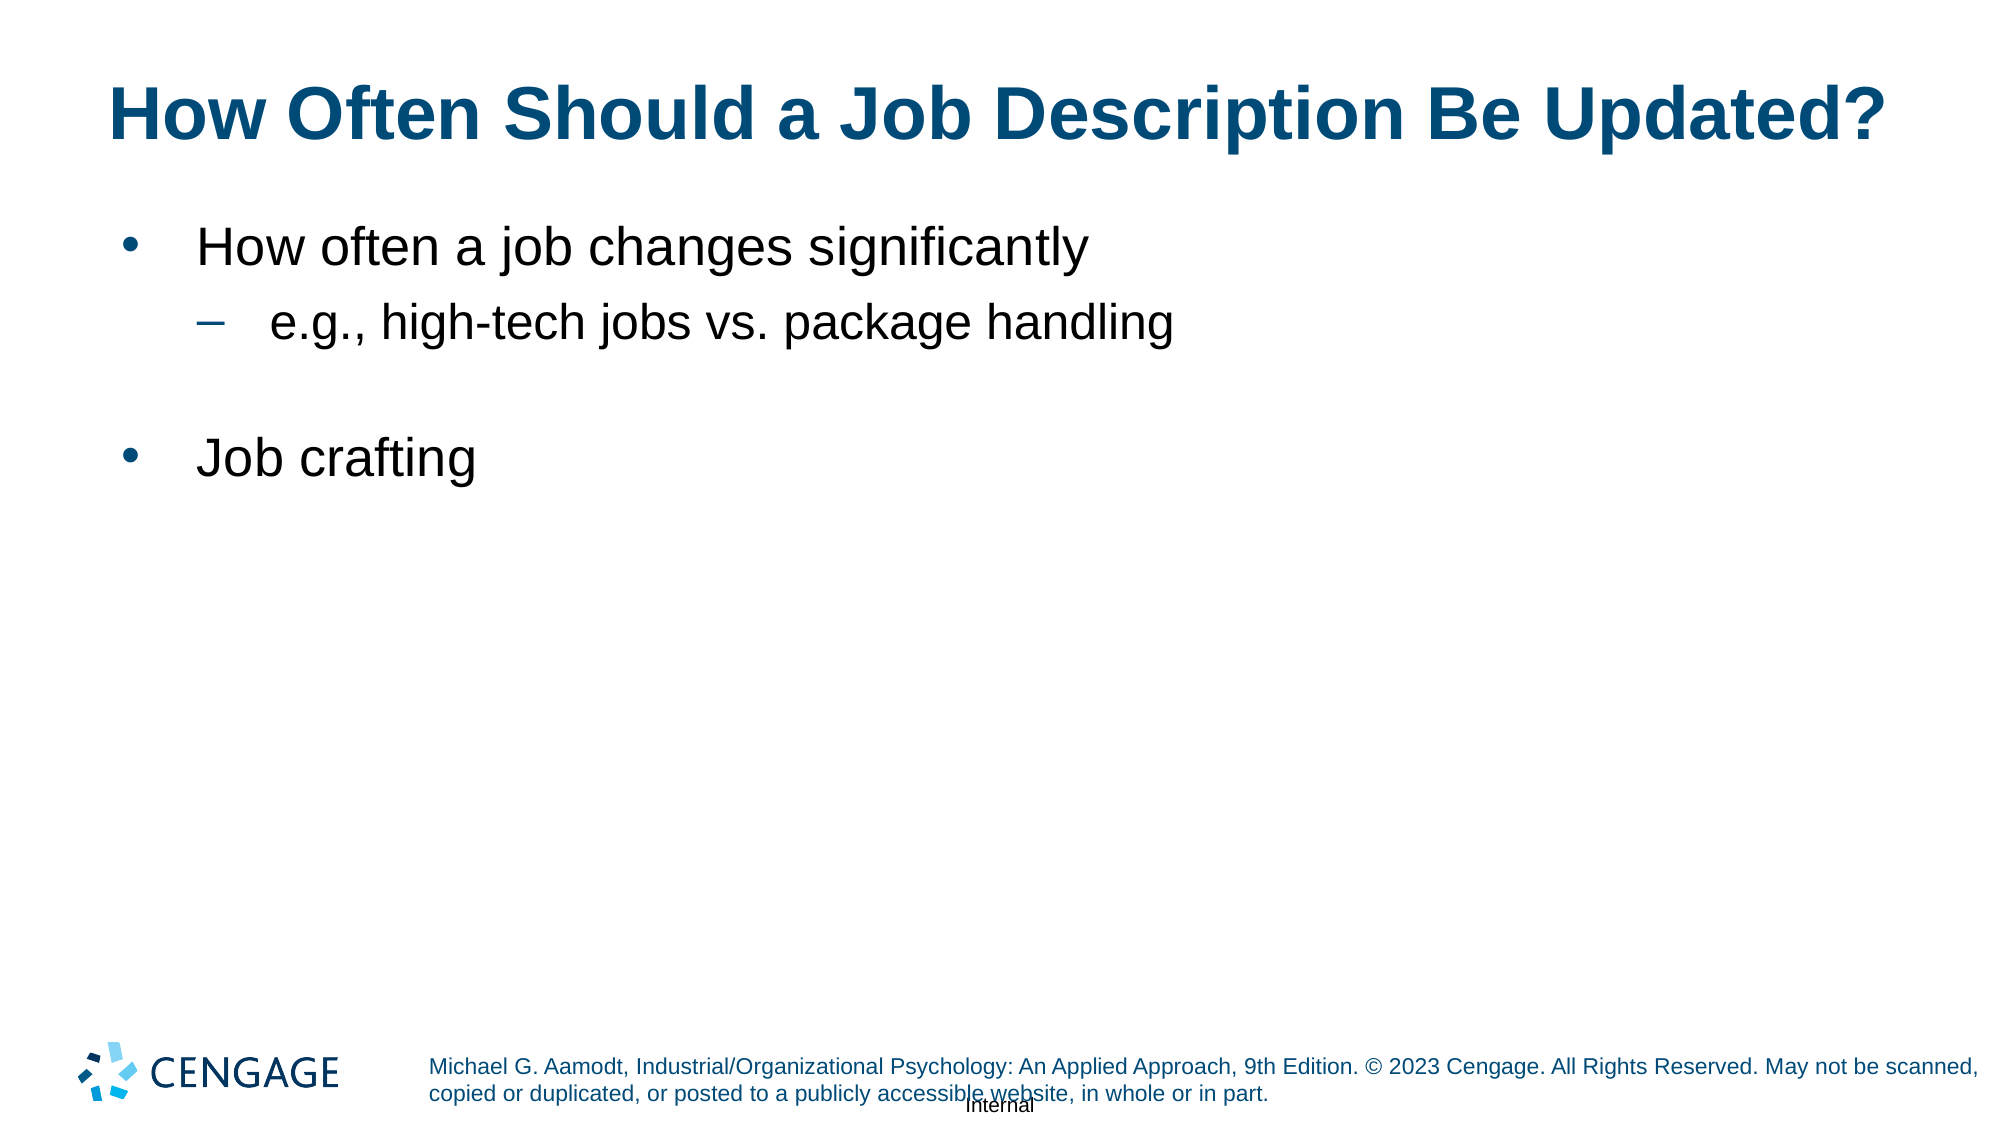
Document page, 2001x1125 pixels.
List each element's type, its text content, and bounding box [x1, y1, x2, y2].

picture [78, 1042, 338, 1101]
list How often a job changes significantly e.g., high-tech jobs vs. package handling Job crafting [121, 211, 1880, 1000]
title How Often Should a Job Description Be Updated? [103, 59, 1895, 171]
